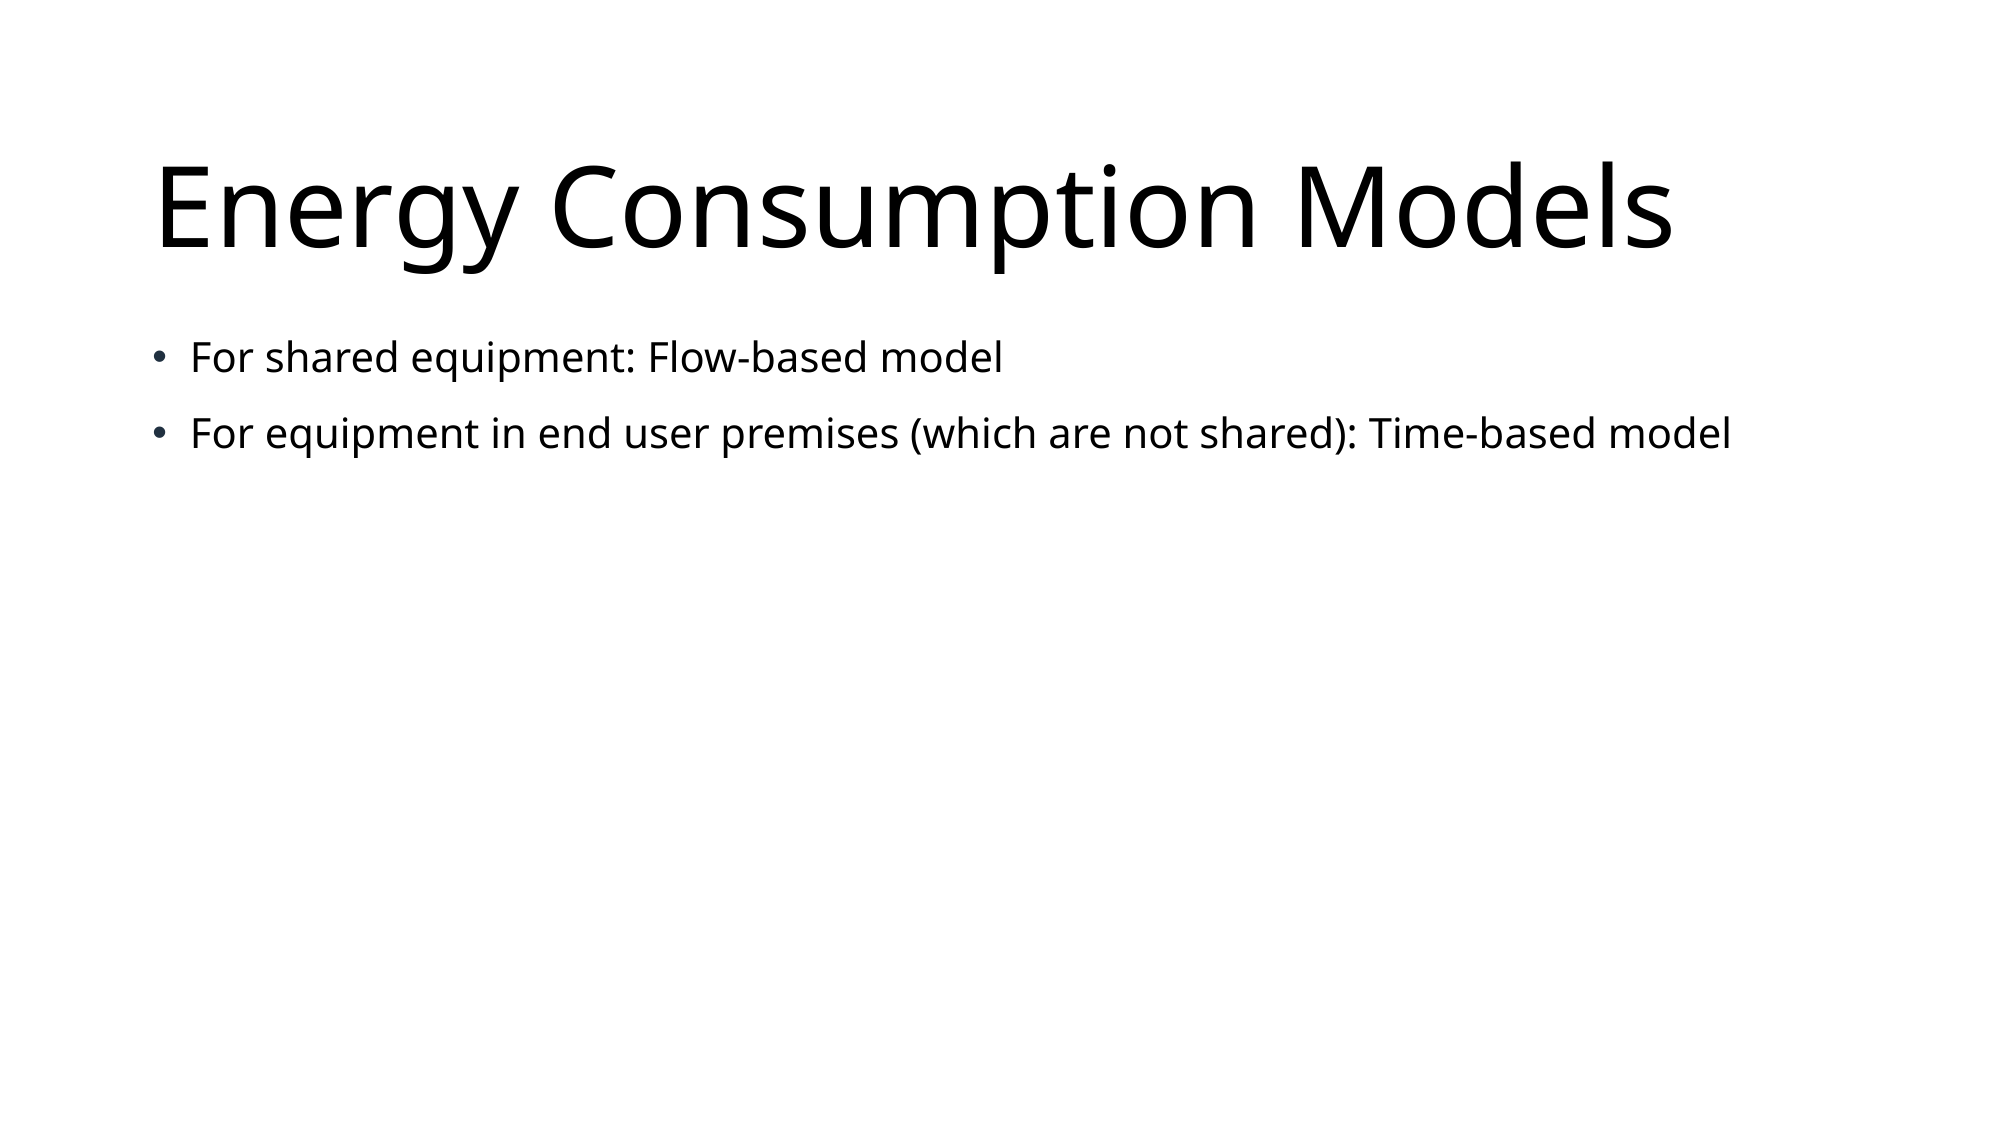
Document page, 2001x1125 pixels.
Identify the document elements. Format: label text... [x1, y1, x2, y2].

title Energy Consumption Models [137, 59, 1863, 278]
list For shared equipment: Flow-based model For equipment in end user premises (which are not shared): Time-based model [137, 318, 1863, 1014]
